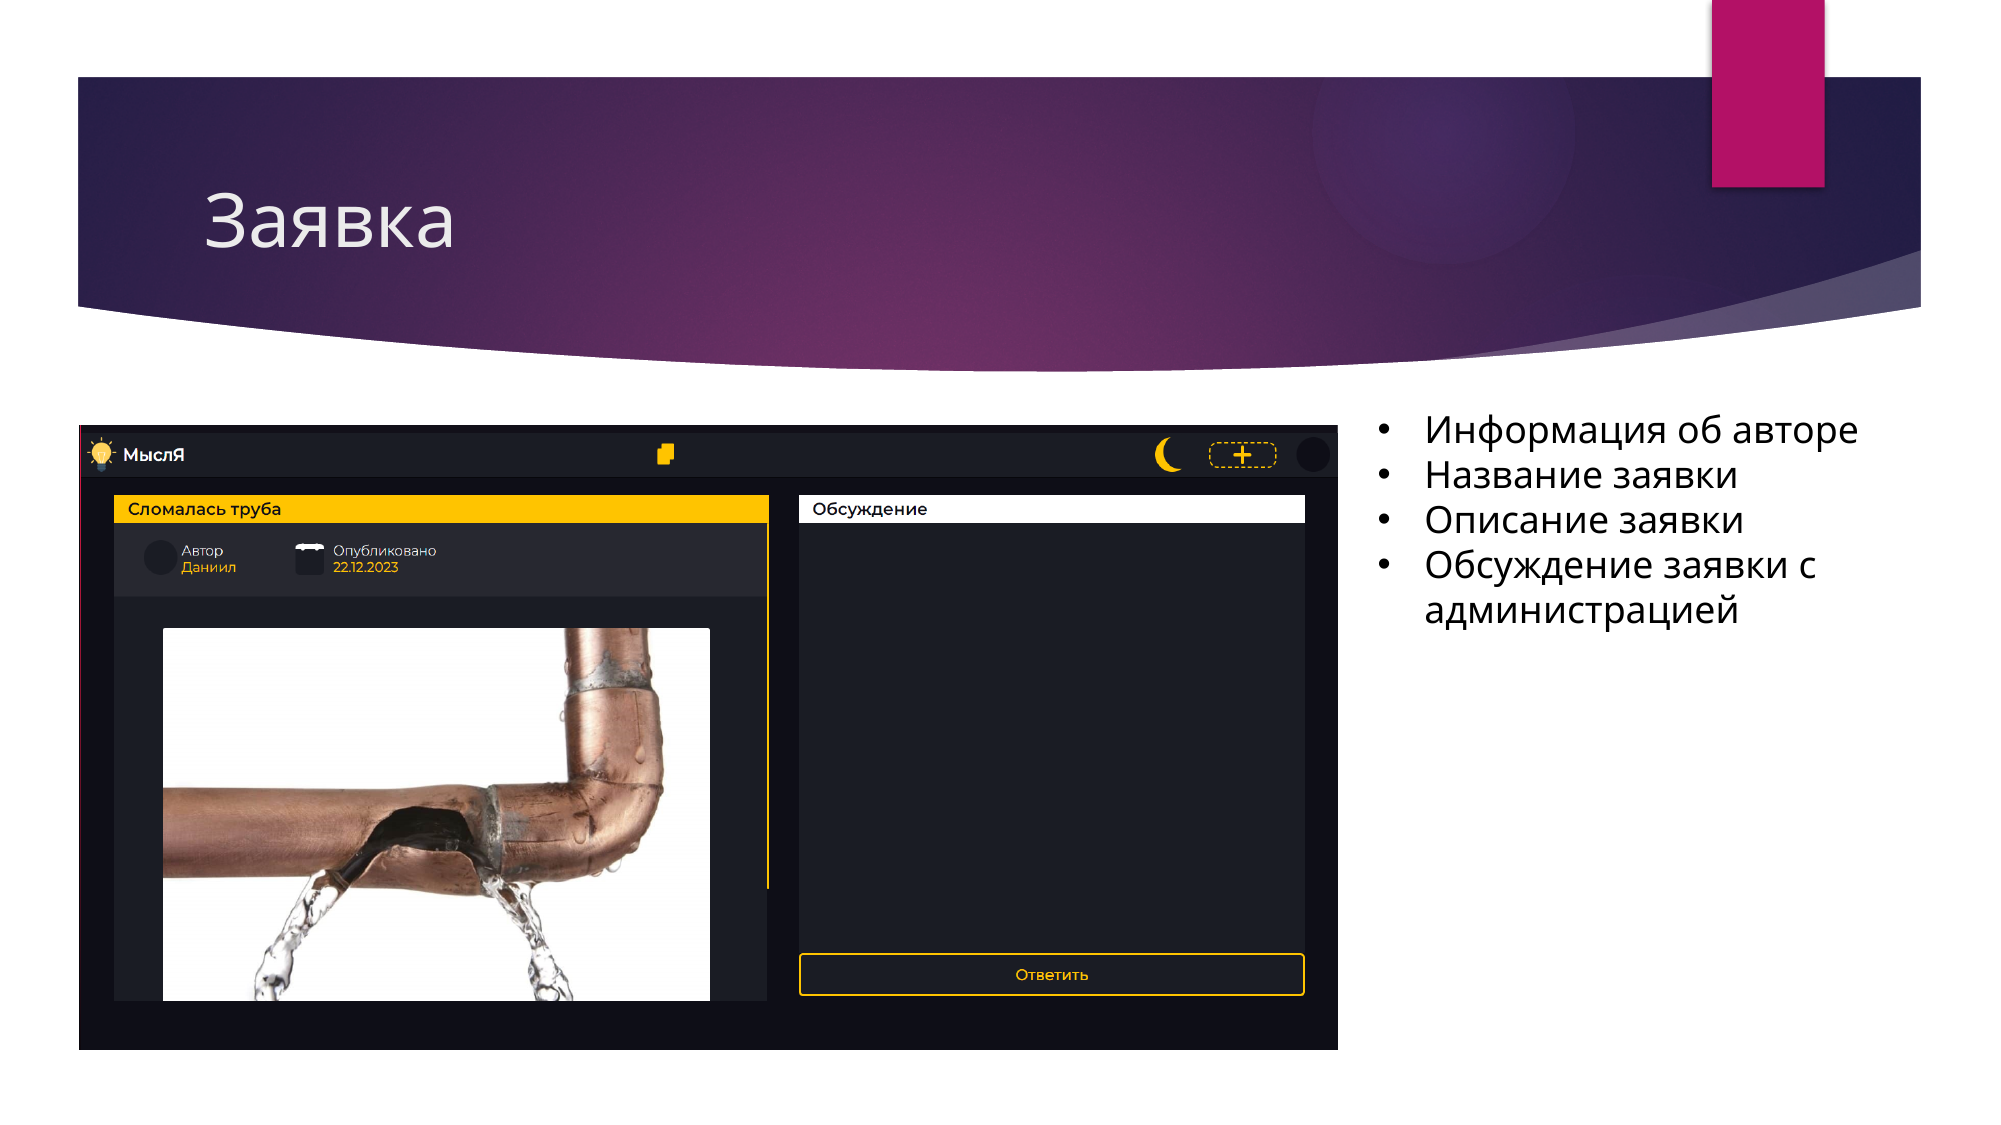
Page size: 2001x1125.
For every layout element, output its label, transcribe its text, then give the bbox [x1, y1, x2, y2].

text_box Информация об авторе Название заявки Описание заявки Обсуждение заявки с администрацией [1362, 398, 1921, 638]
picture [79, 425, 1338, 1050]
title Заявка [189, 159, 1627, 276]
